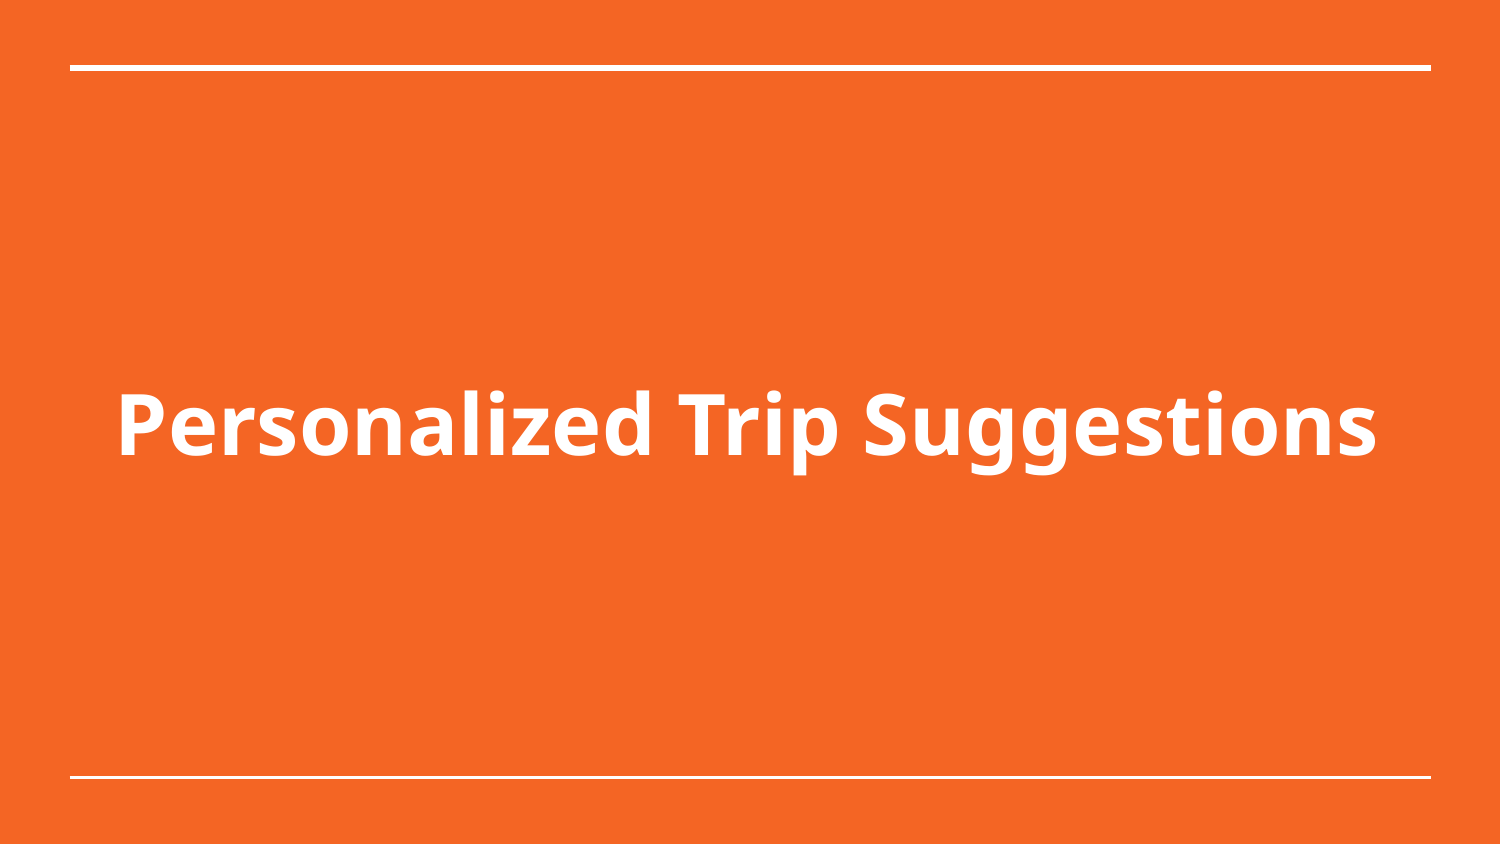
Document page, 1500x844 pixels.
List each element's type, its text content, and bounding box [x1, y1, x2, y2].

title Personalized Trip Suggestions [66, 296, 1428, 550]
